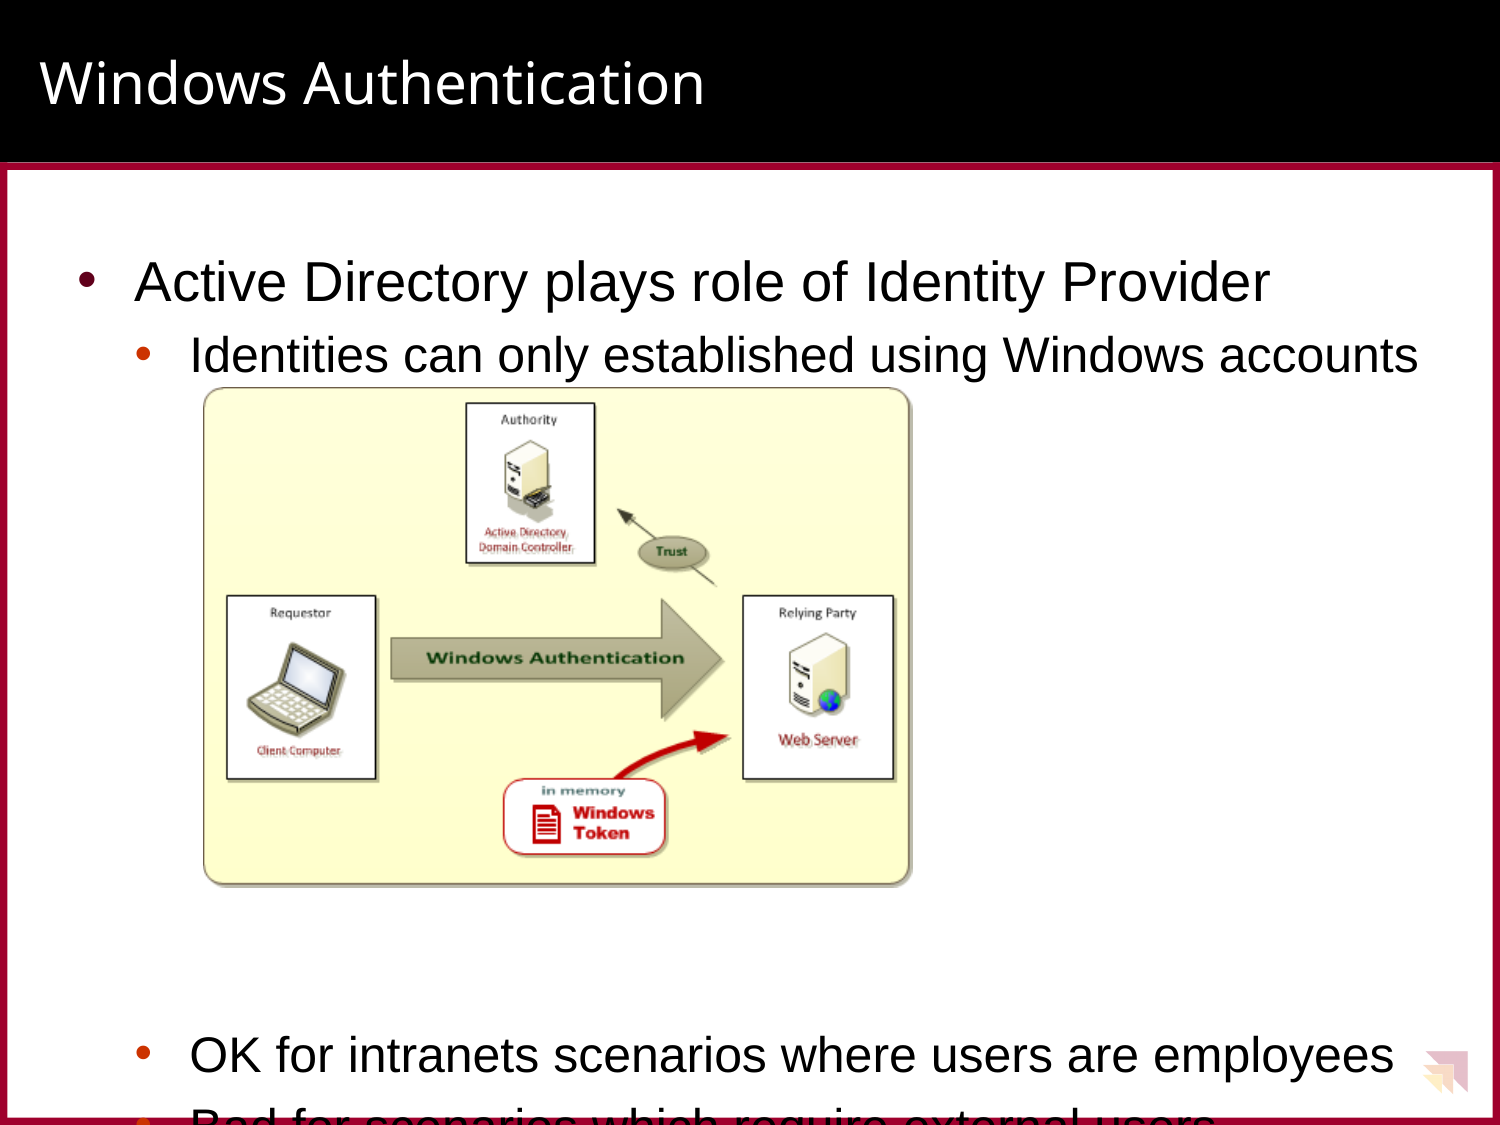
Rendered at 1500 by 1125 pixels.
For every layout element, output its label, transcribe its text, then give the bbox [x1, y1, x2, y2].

title Windows Authentication [24, 12, 1438, 150]
picture [202, 387, 913, 888]
list Active Directory plays role of Identity Provider Identities can only established using Windows accounts OK for intranets scenarios where users are employees Bad for scenarios which require external users Windows accounts must be created/managed in Active Directory for partners, customers, etc. [62, 237, 1438, 1088]
